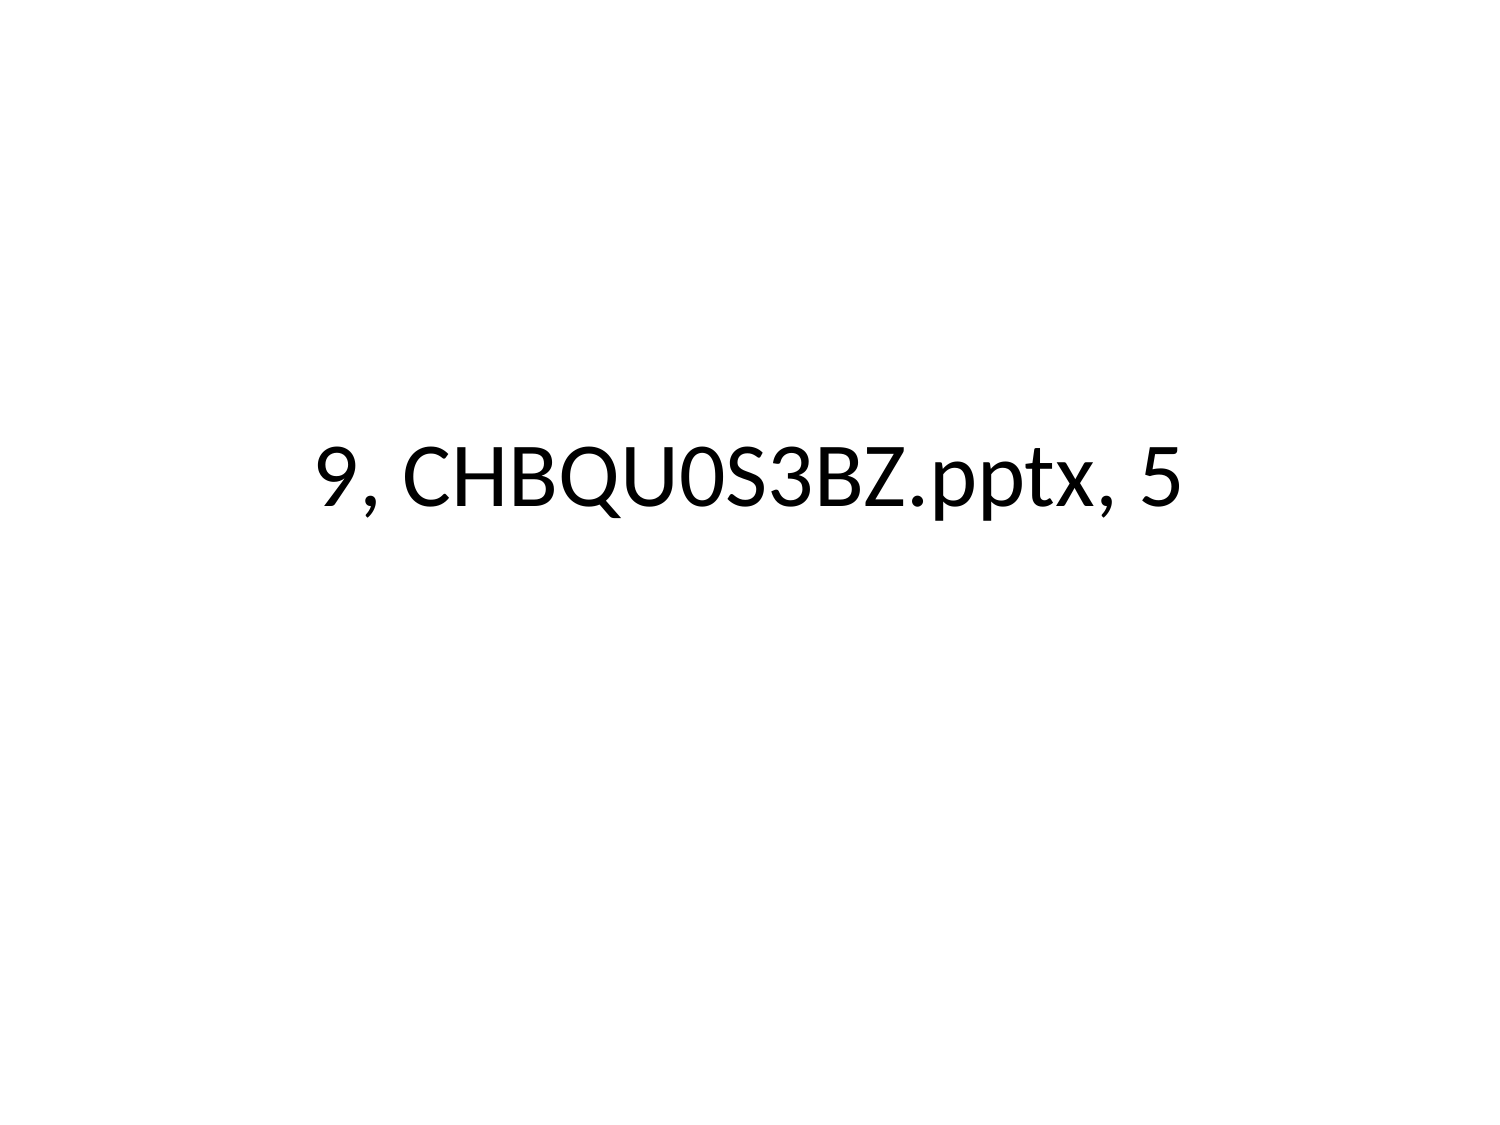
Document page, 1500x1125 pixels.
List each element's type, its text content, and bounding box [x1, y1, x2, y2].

title 9, CHBQU0S3BZ.pptx, 5 [112, 349, 1388, 591]
